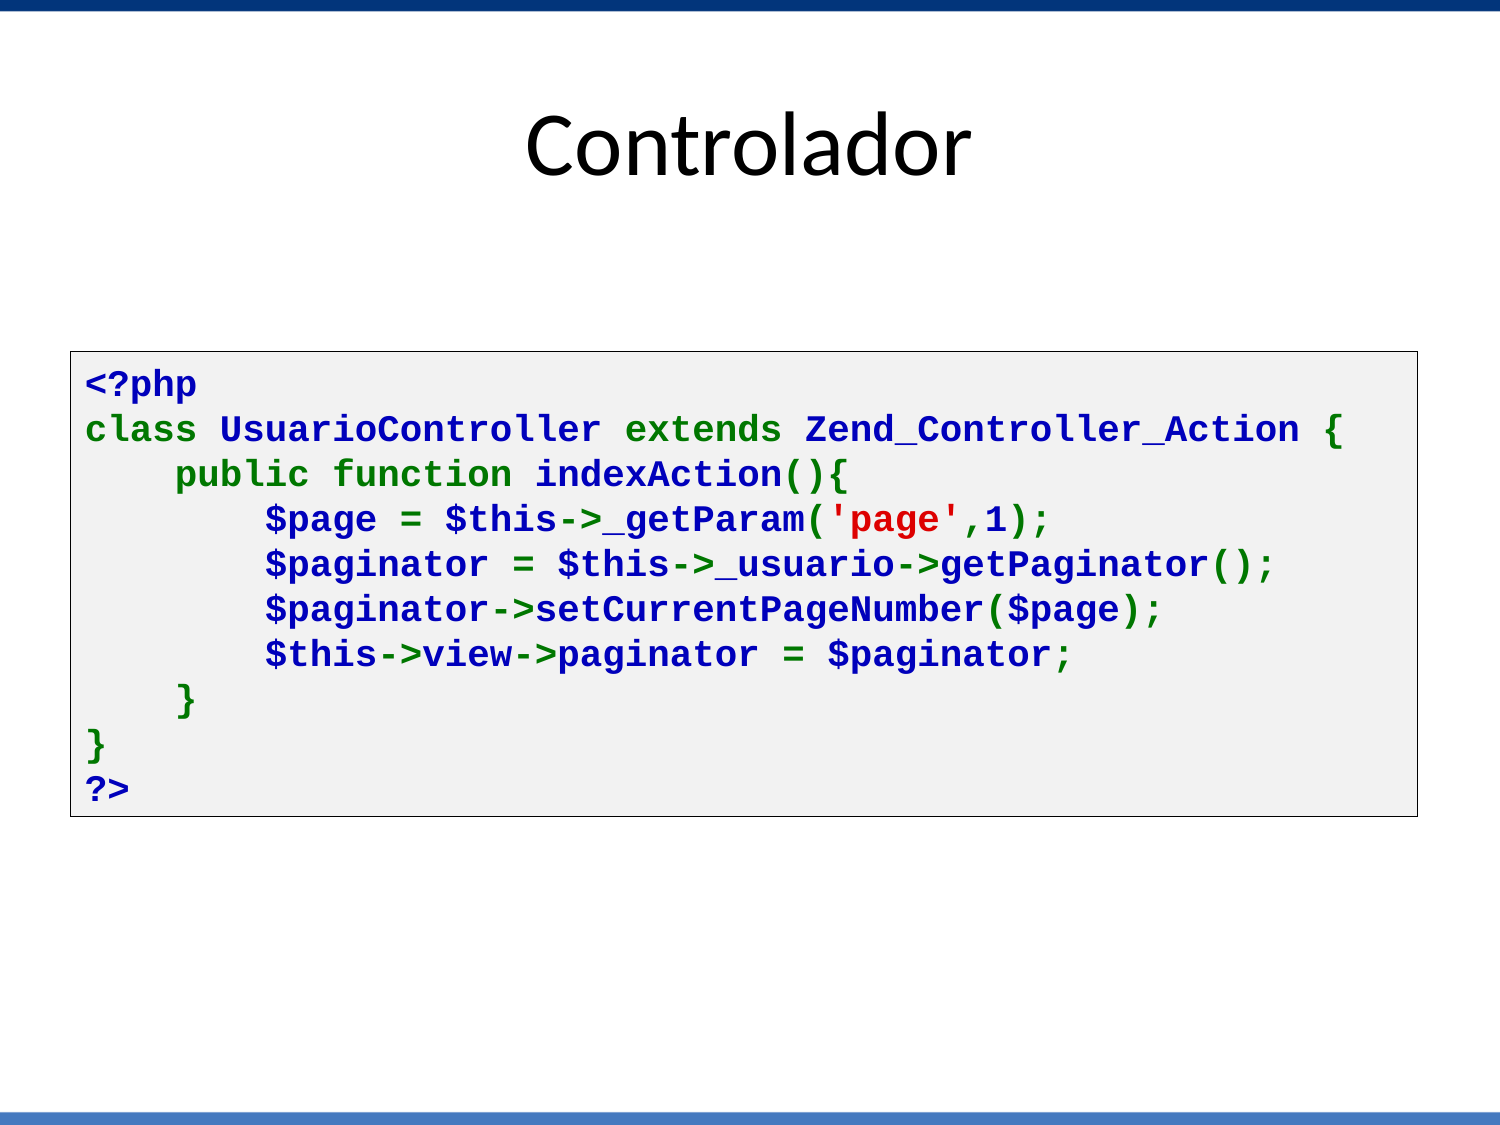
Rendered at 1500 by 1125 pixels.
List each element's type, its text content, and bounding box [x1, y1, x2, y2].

picture [0, 0, 1500, 1125]
text_box <?php class UsuarioController extends Zend_Controller_Action { public function indexAction(){ $page = $this->_getParam('page',1); $paginator = $this->_usuario->getPaginator(); $paginator->setCurrentPageNumber($page); $this->view->paginator = $paginator; } } ?> [70, 351, 1418, 817]
title Controlador [75, 45, 1425, 233]
